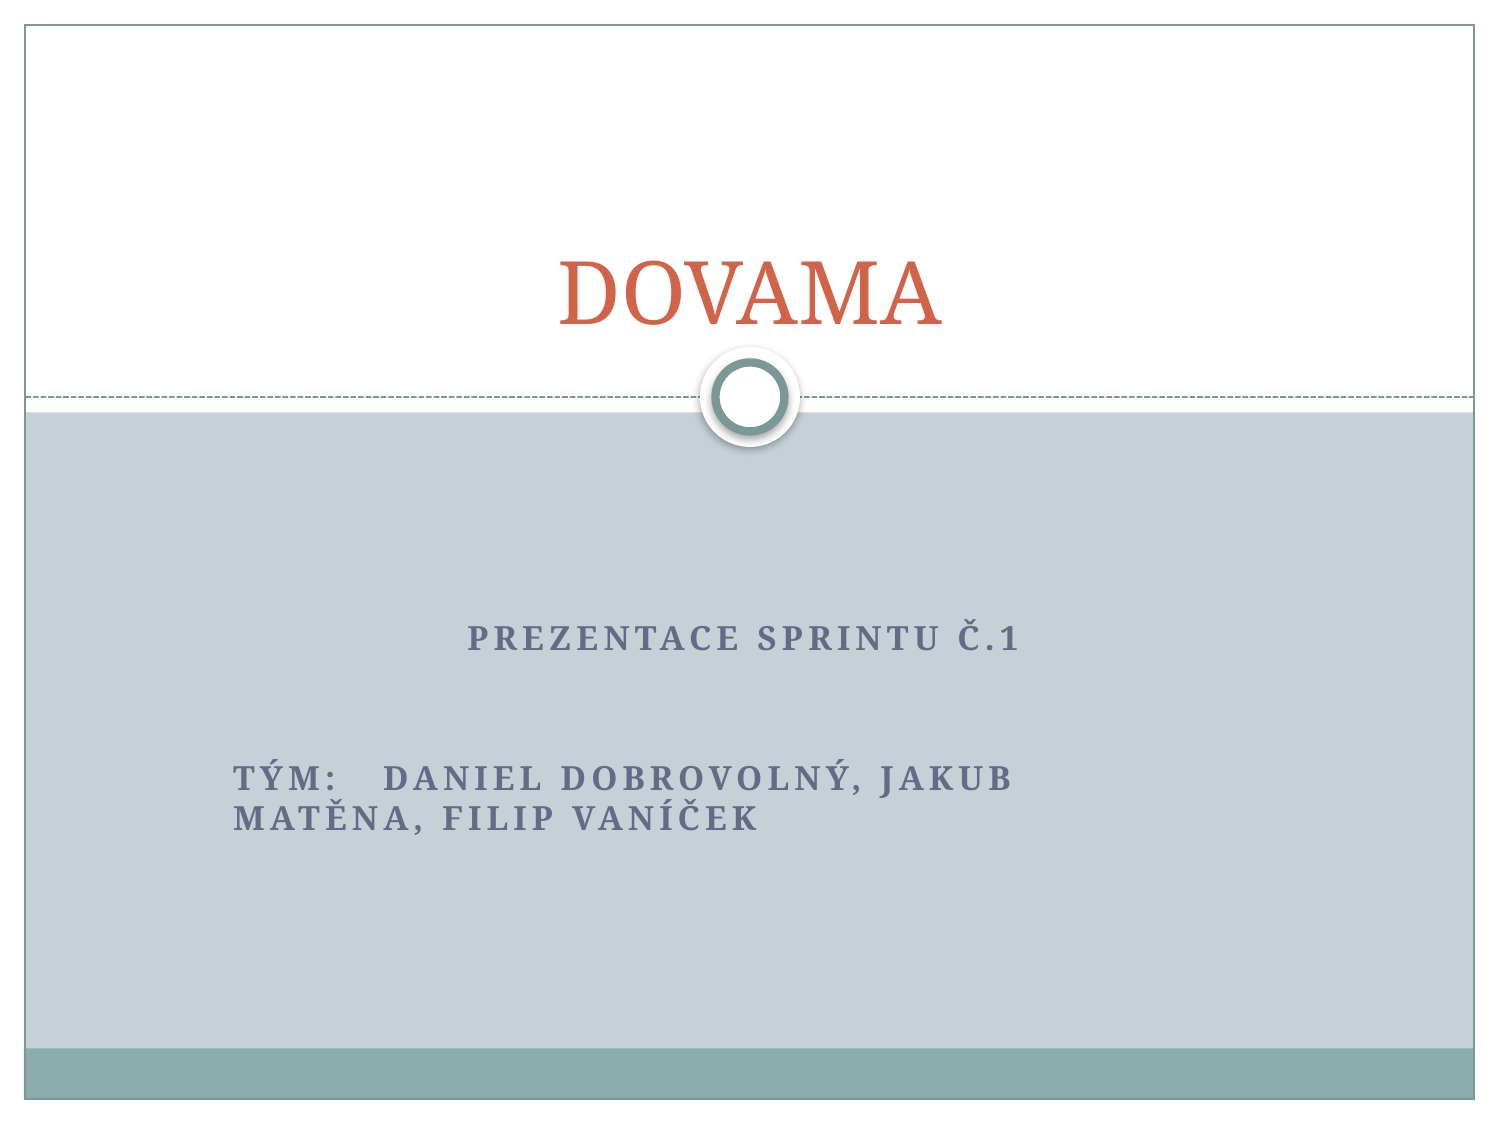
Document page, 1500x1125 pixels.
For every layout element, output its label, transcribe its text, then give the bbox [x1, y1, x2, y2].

subtitle Prezentace sprintu č.1 Tým: Daniel Dobrovolný, Jakub matěna, Filip Vaníček [218, 609, 1269, 898]
title DOVAMA [112, 62, 1388, 350]
